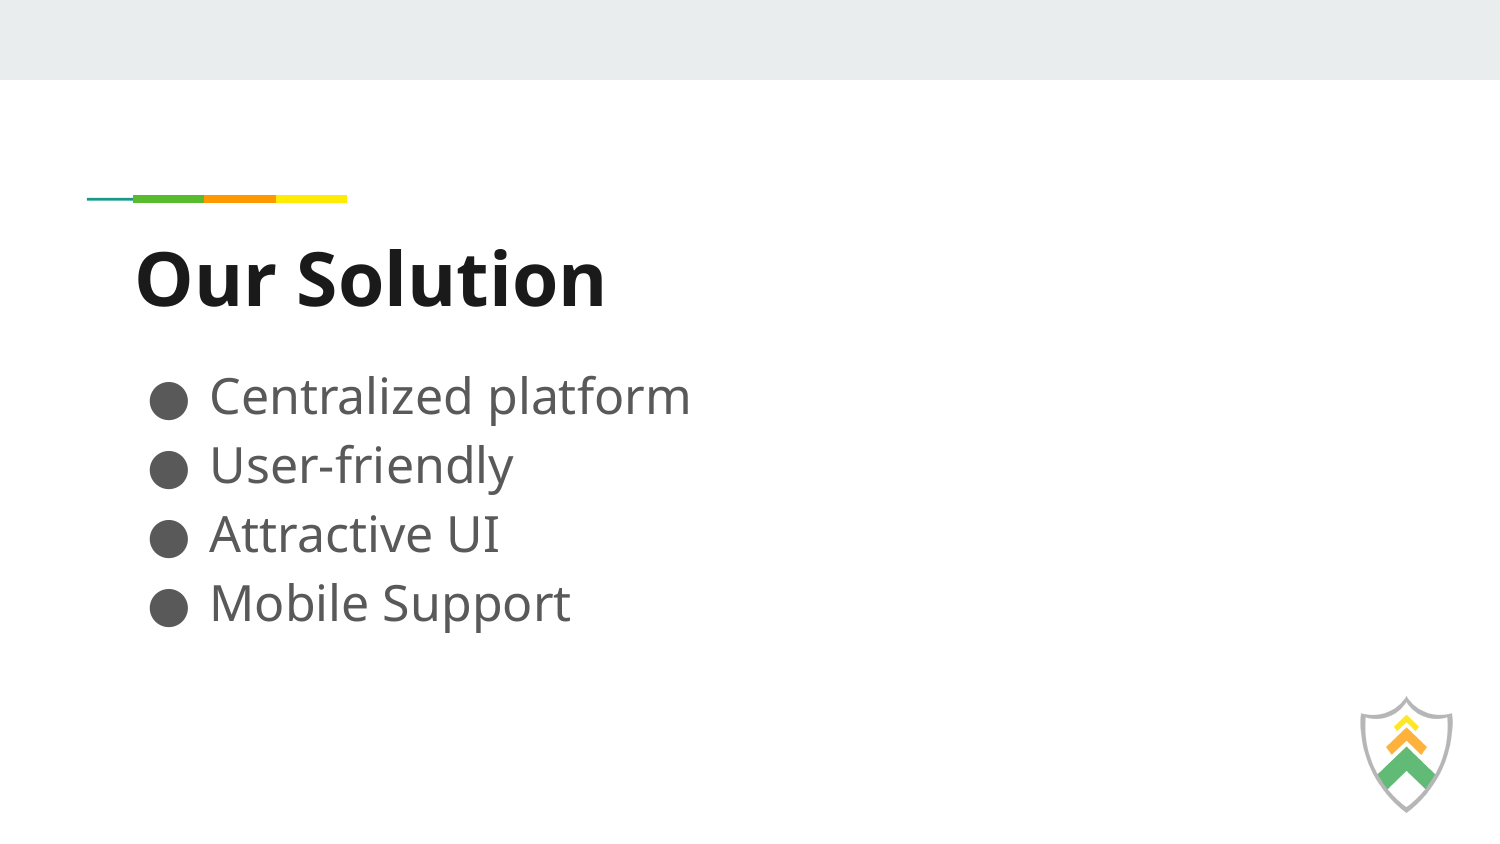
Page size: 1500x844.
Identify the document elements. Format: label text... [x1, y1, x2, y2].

list Centralized platform User-friendly Attractive UI Mobile Support [119, 341, 1381, 712]
picture [1344, 692, 1469, 817]
title Our Solution [119, 216, 1381, 305]
